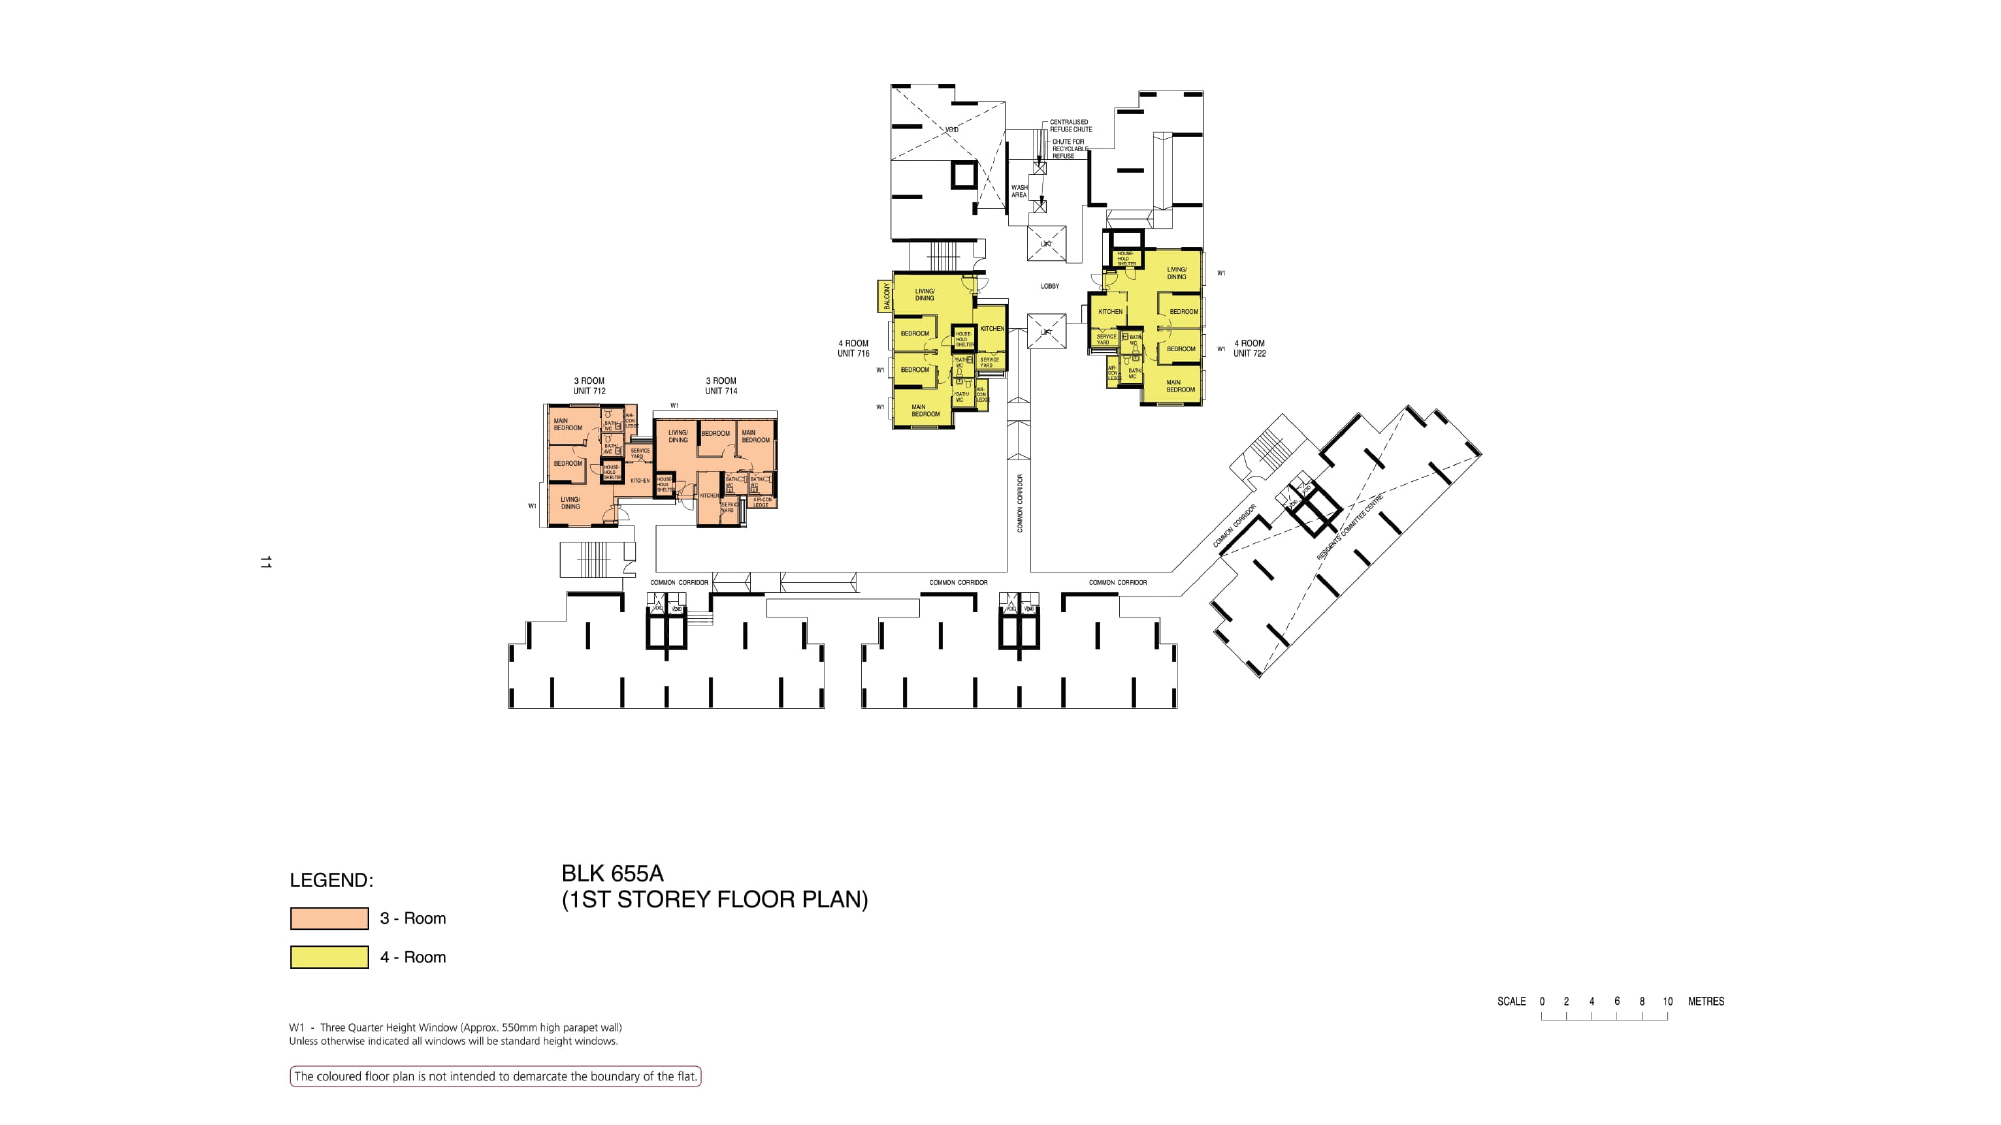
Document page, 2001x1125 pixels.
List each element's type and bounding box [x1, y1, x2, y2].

picture [203, 0, 1796, 1125]
